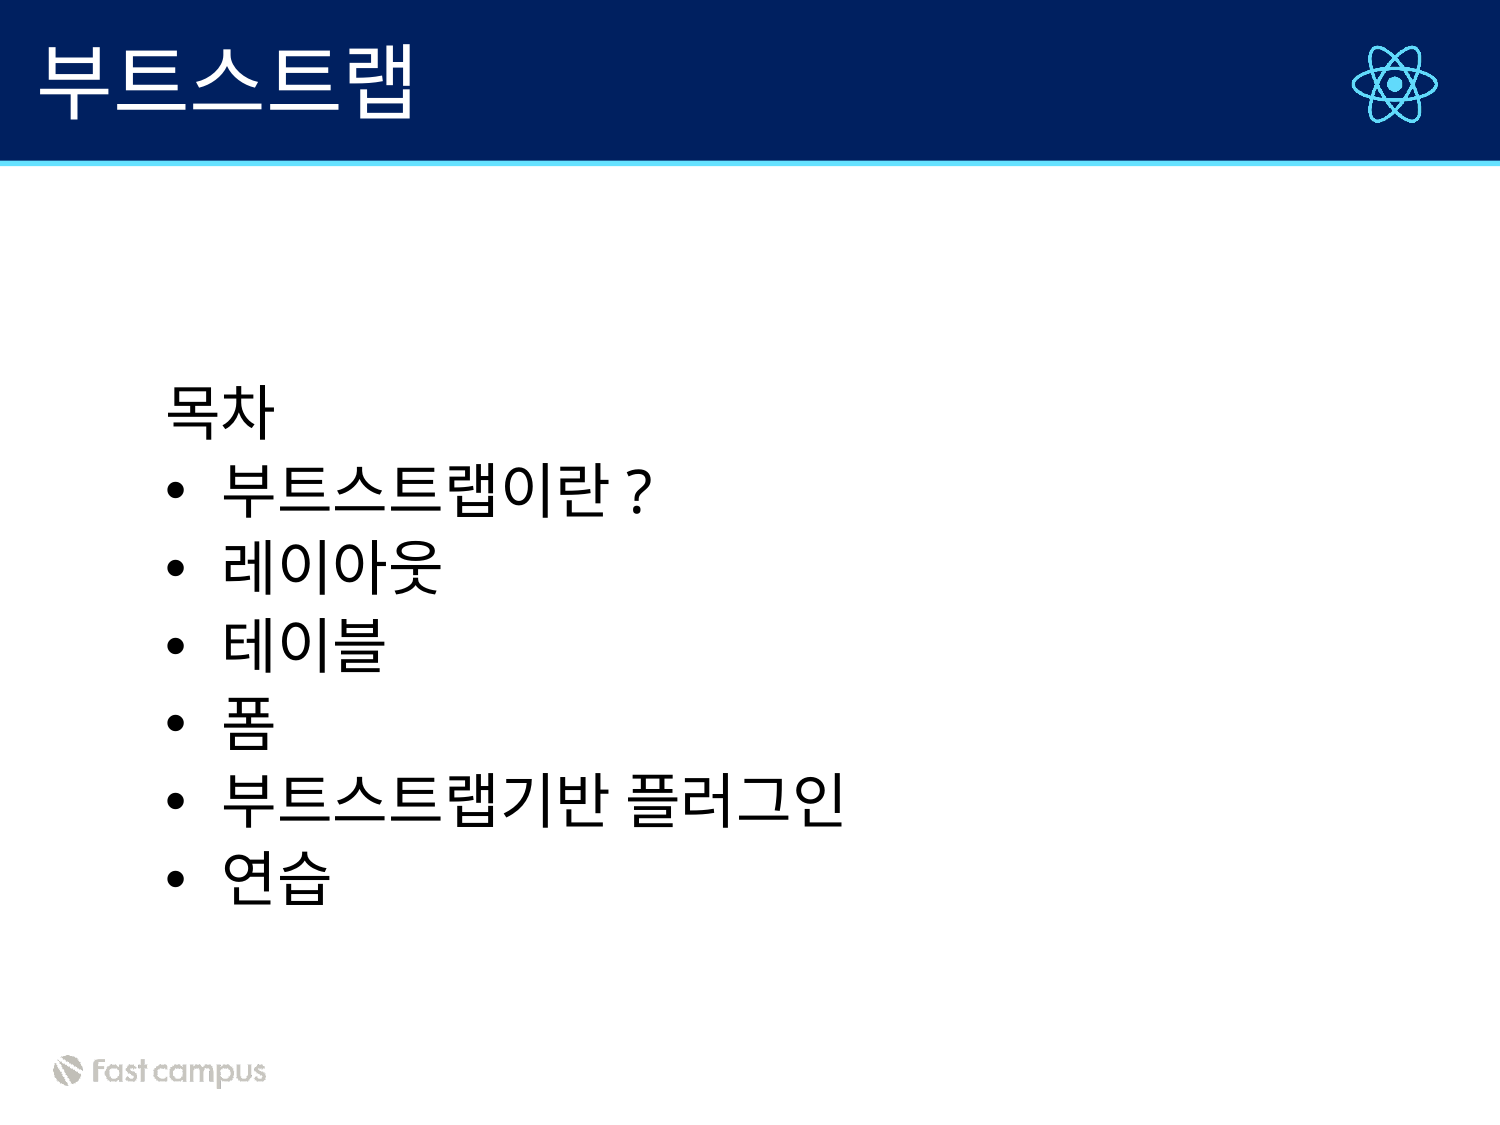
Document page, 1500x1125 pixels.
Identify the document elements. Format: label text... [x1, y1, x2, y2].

picture [53, 1046, 266, 1094]
list 목차 부트스트랩이란? 레이아웃 테이블 폼 부트스트랩기반 플러그인 연습 [157, 290, 1343, 953]
title 부트스트랩 [28, 0, 1380, 175]
picture [1380, 36, 1444, 135]
